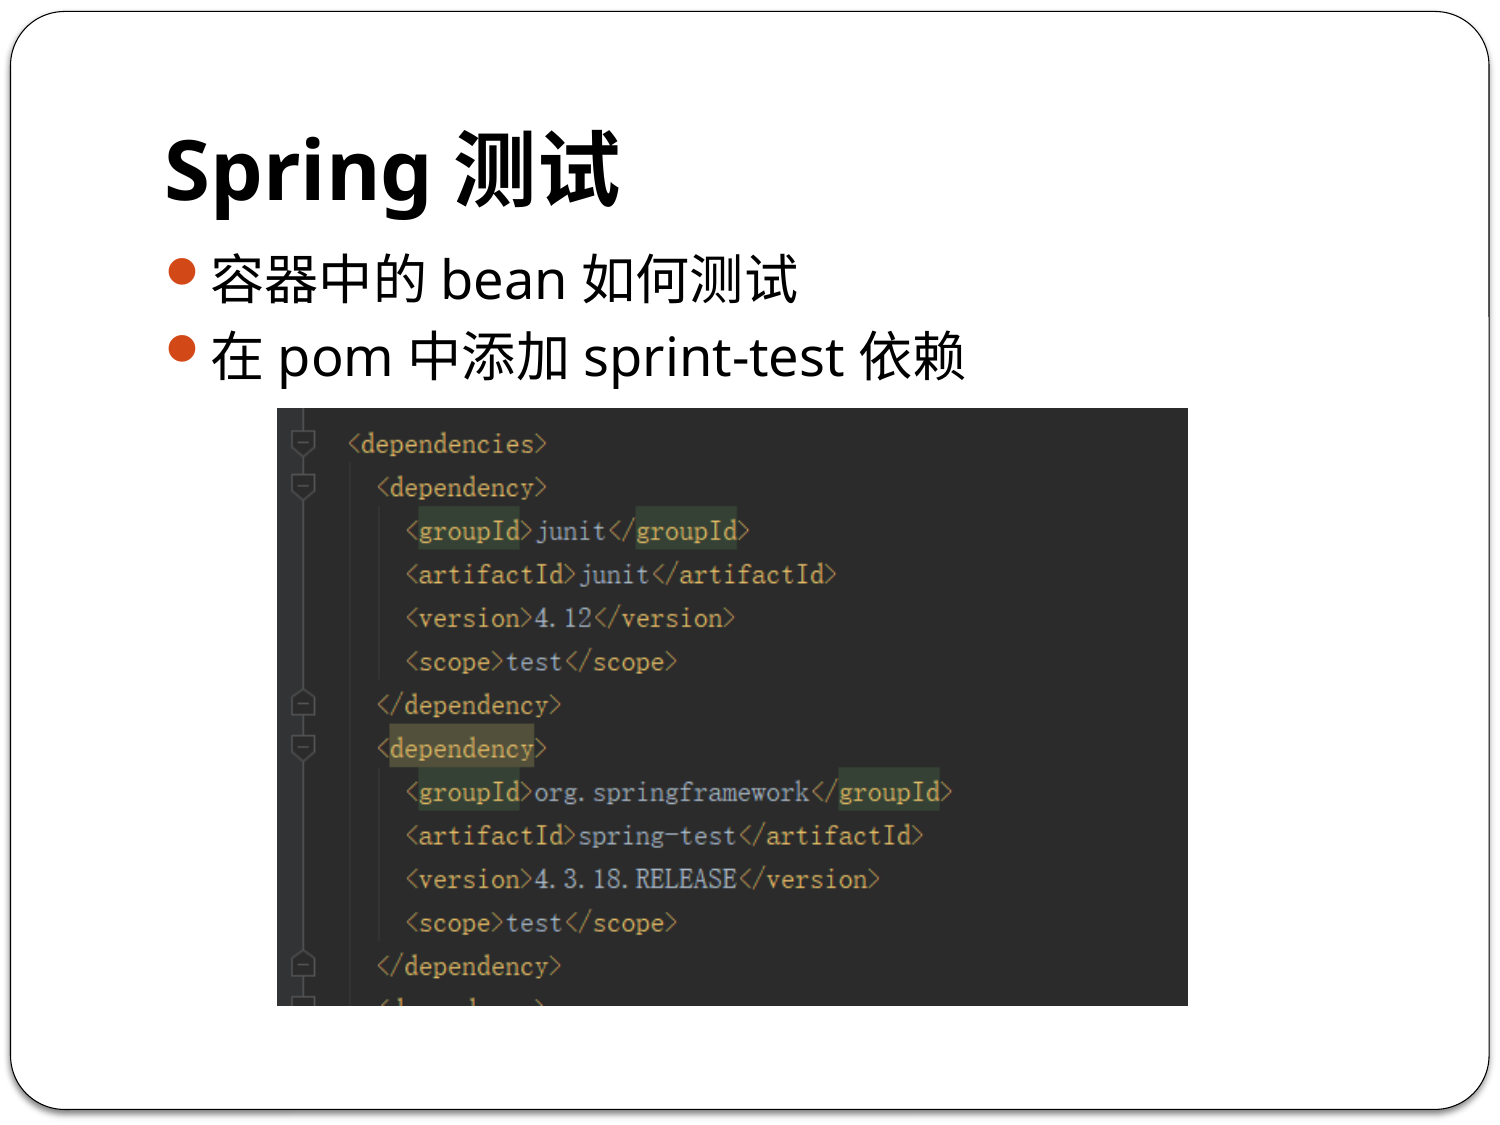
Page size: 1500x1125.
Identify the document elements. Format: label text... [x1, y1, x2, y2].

list 容器中的bean如何测试 在pom中添加sprint-test依赖 [150, 237, 1425, 1125]
title Spring测试 [150, 45, 1425, 233]
picture [277, 408, 1188, 1006]
